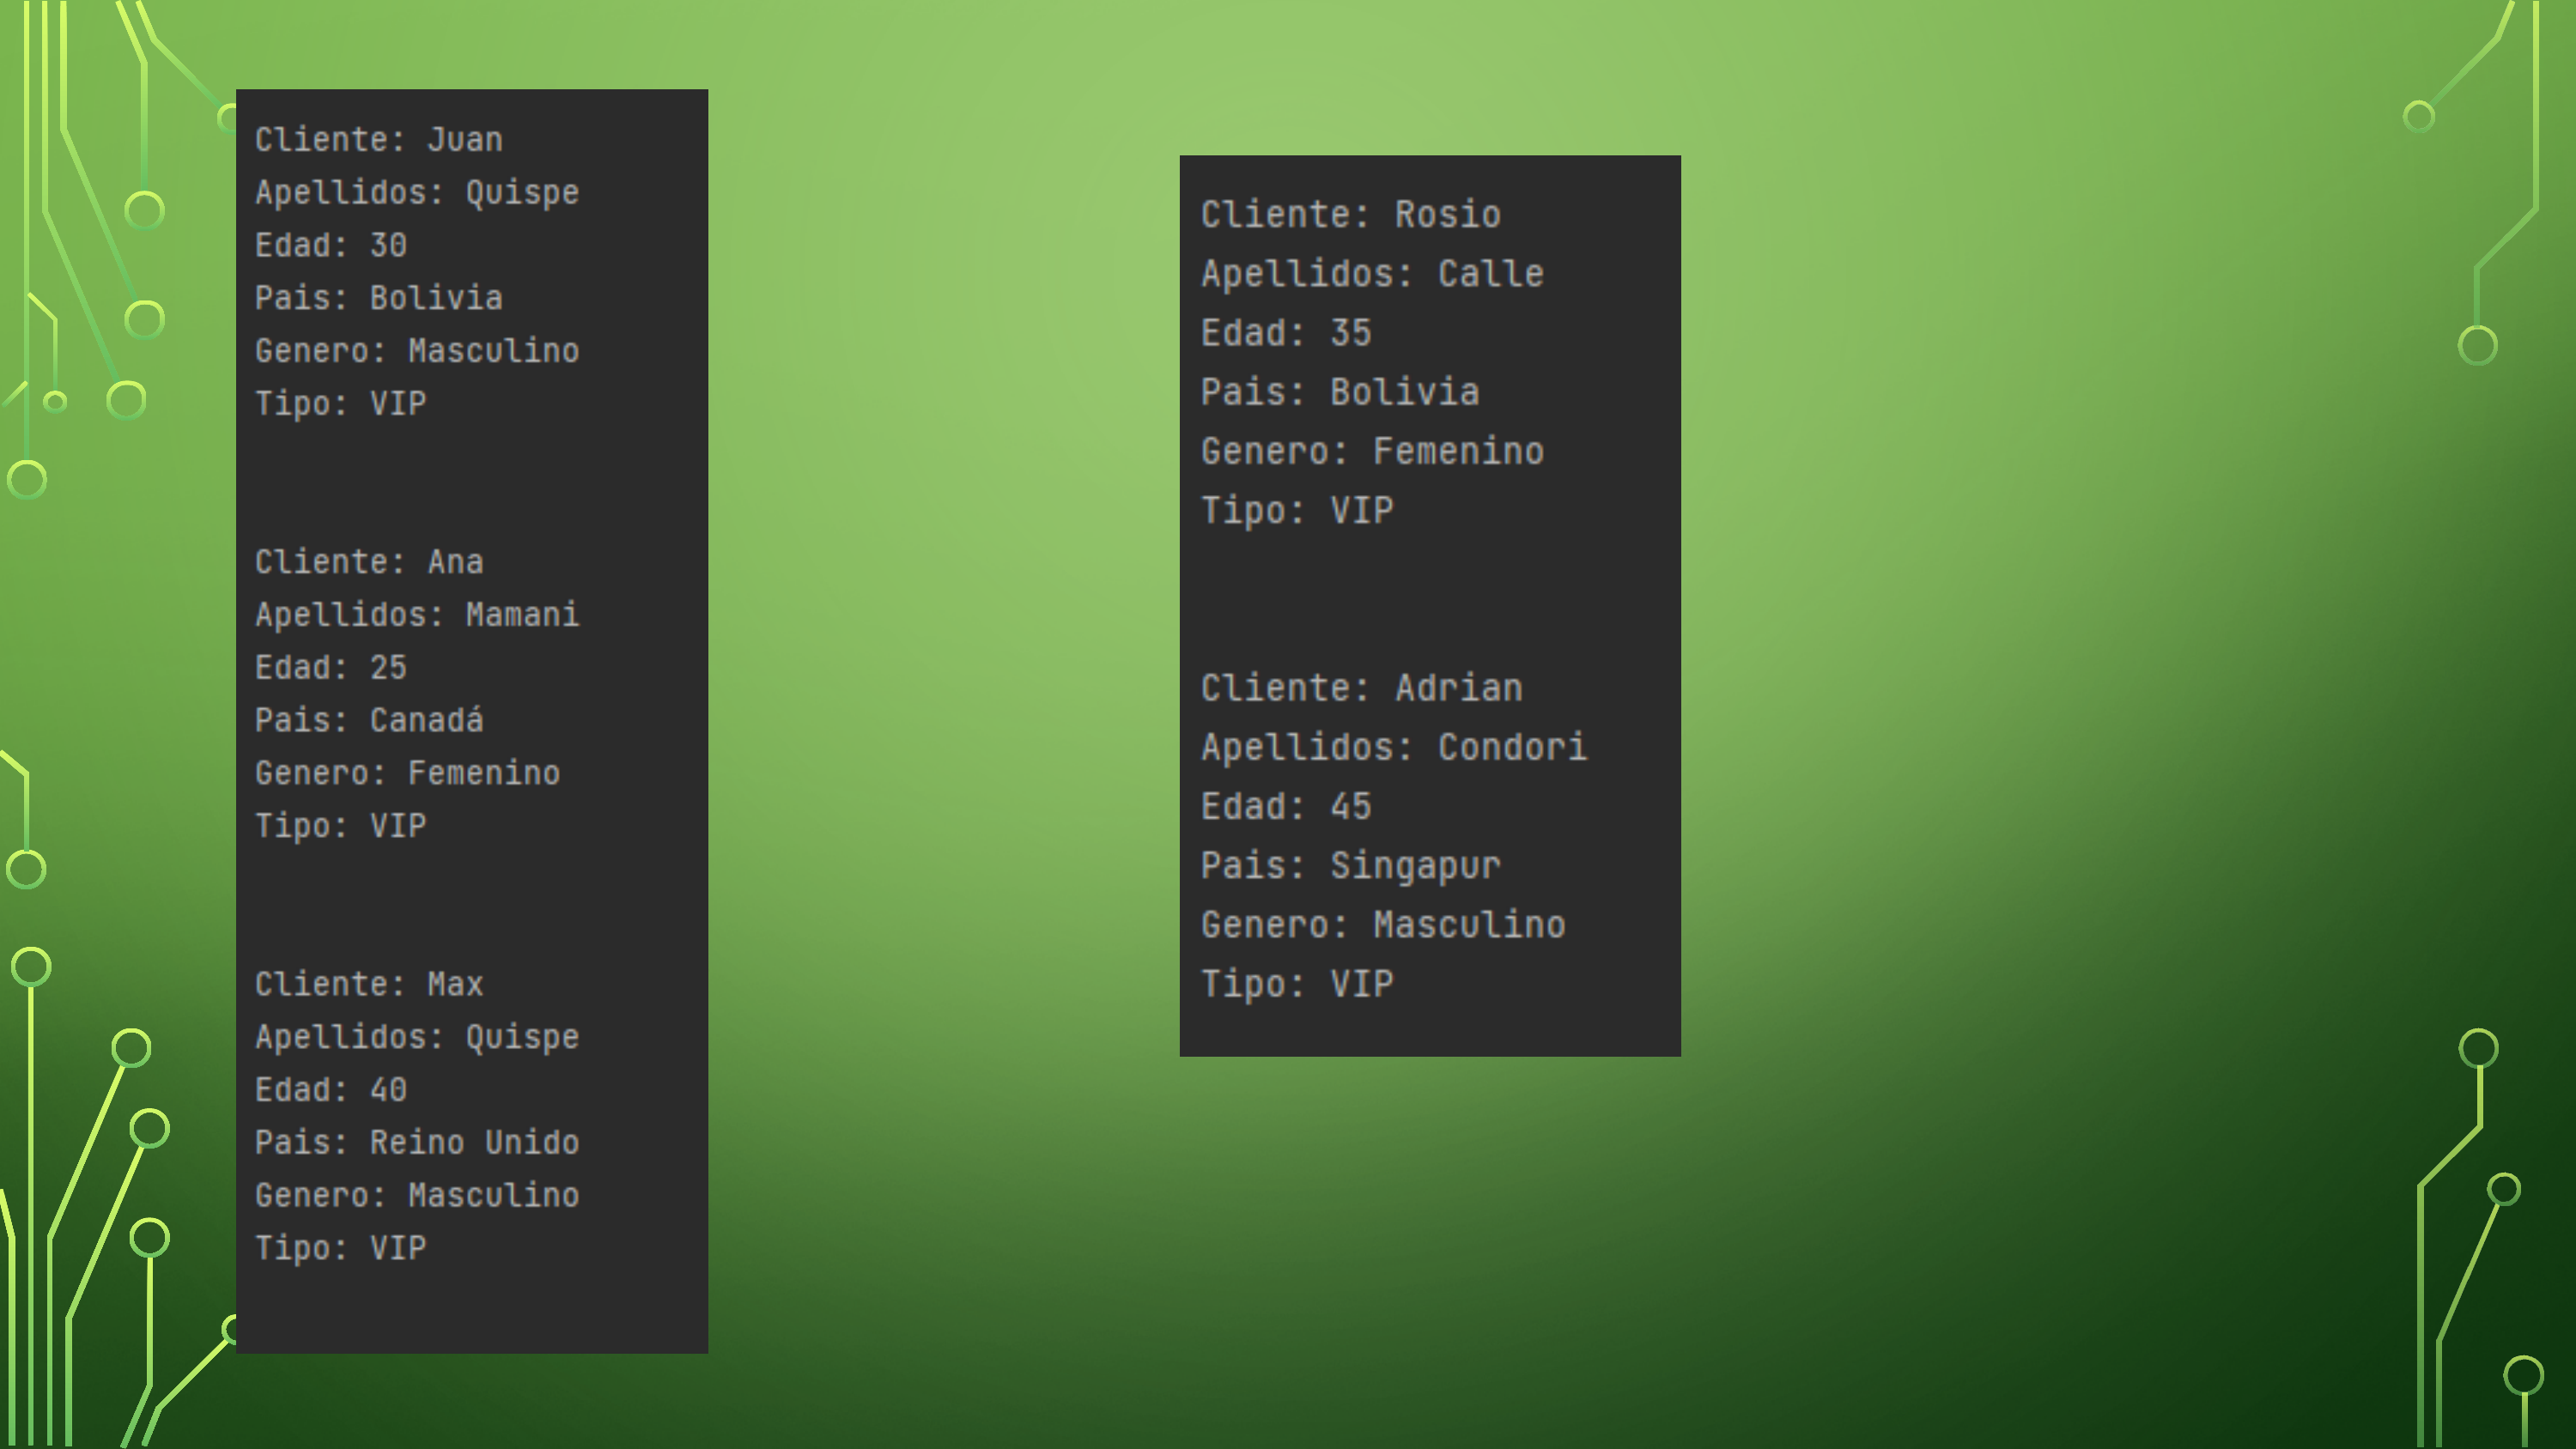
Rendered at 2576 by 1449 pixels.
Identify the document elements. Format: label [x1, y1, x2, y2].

picture [1180, 155, 1682, 1058]
picture [235, 89, 709, 1354]
text_box [129, 86, 2356, 1362]
